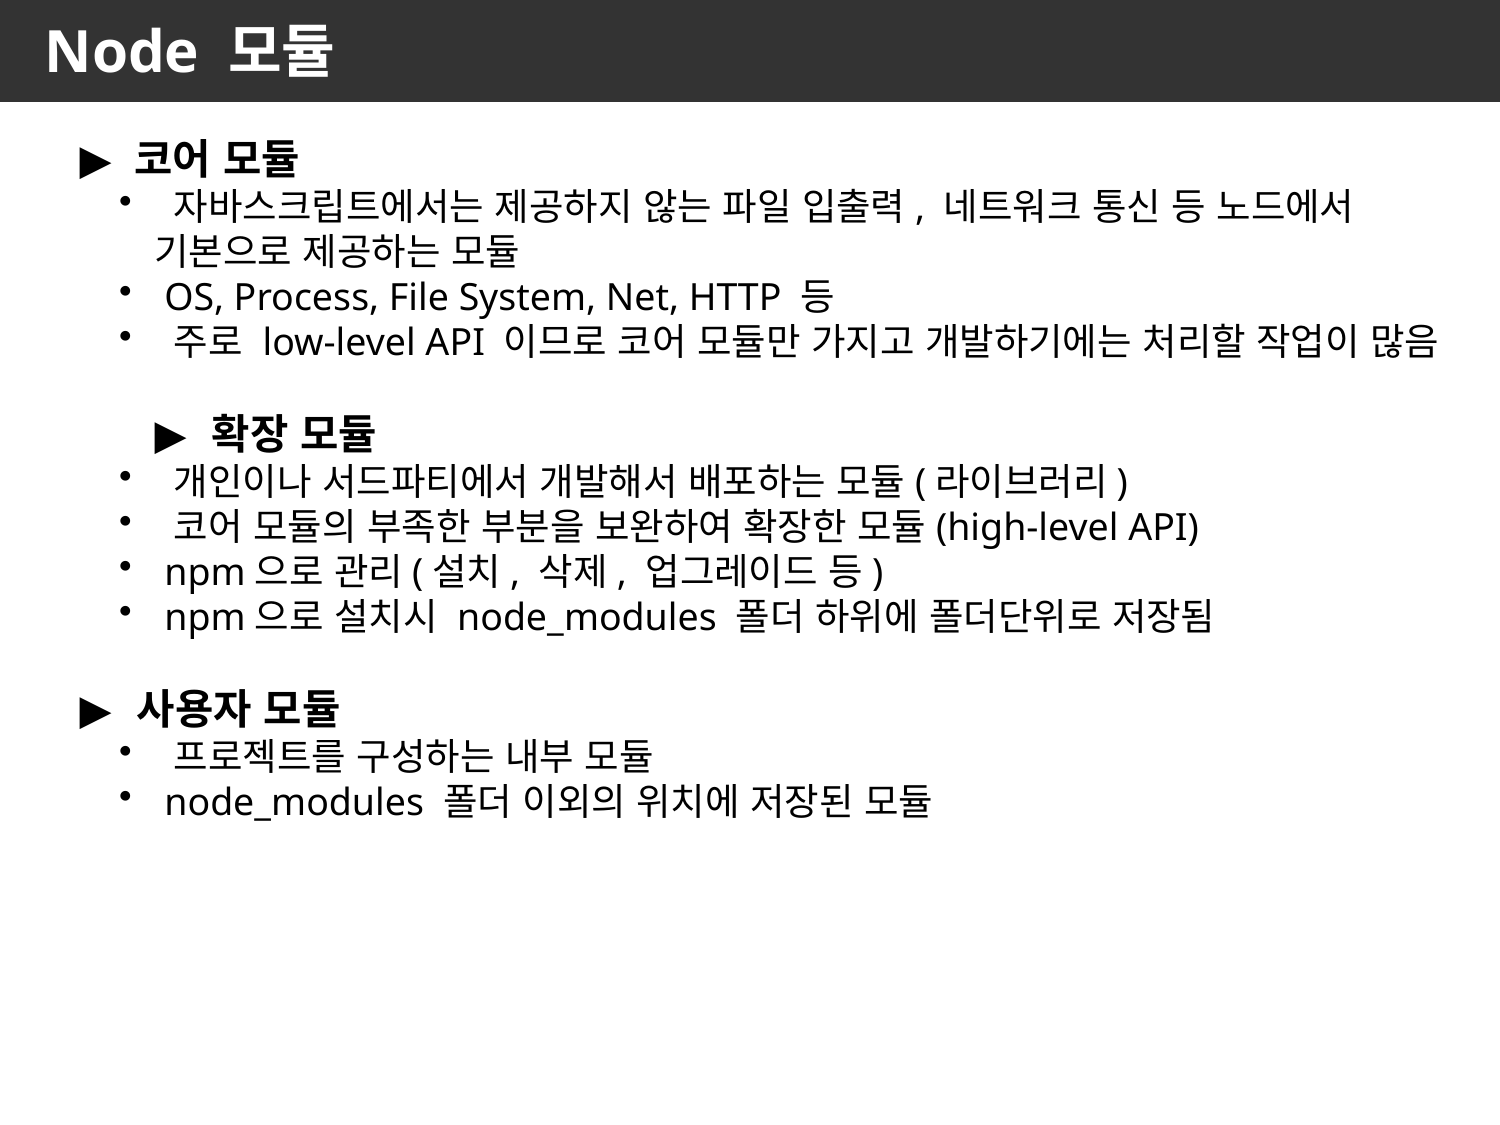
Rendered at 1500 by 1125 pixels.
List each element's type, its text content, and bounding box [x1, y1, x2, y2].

picture [0, 0, 1500, 103]
text_box 코어 모듈 자바스크립트에서는 제공하지 않는 파일 입출력, 네트워크 통신 등 노드에서 기본으로 제공하는 모듈 OS, Process, File System, Net, HTTP 등 주로 low-level API 이므로 코어 모듈만 가지고 개발하기에는 처리할 작업이 많음 확장 모듈 개인이나 서드파티에서 개발해서 배포하는 모듈(라이브러리) 코어 모듈의 부족한 부분을 보완하여 확장한 모듈(high-level API) npm으로 관리(설치, 삭제, 업그레이드 등) npm으로 설치시 node_modules 폴더 하위에 폴더단위로 저장됨 사용자 모듈 프로젝트를 구성하는 내부 모듈 node_modules 폴더 이외의 위치에 저장된 모듈 [64, 125, 1483, 831]
